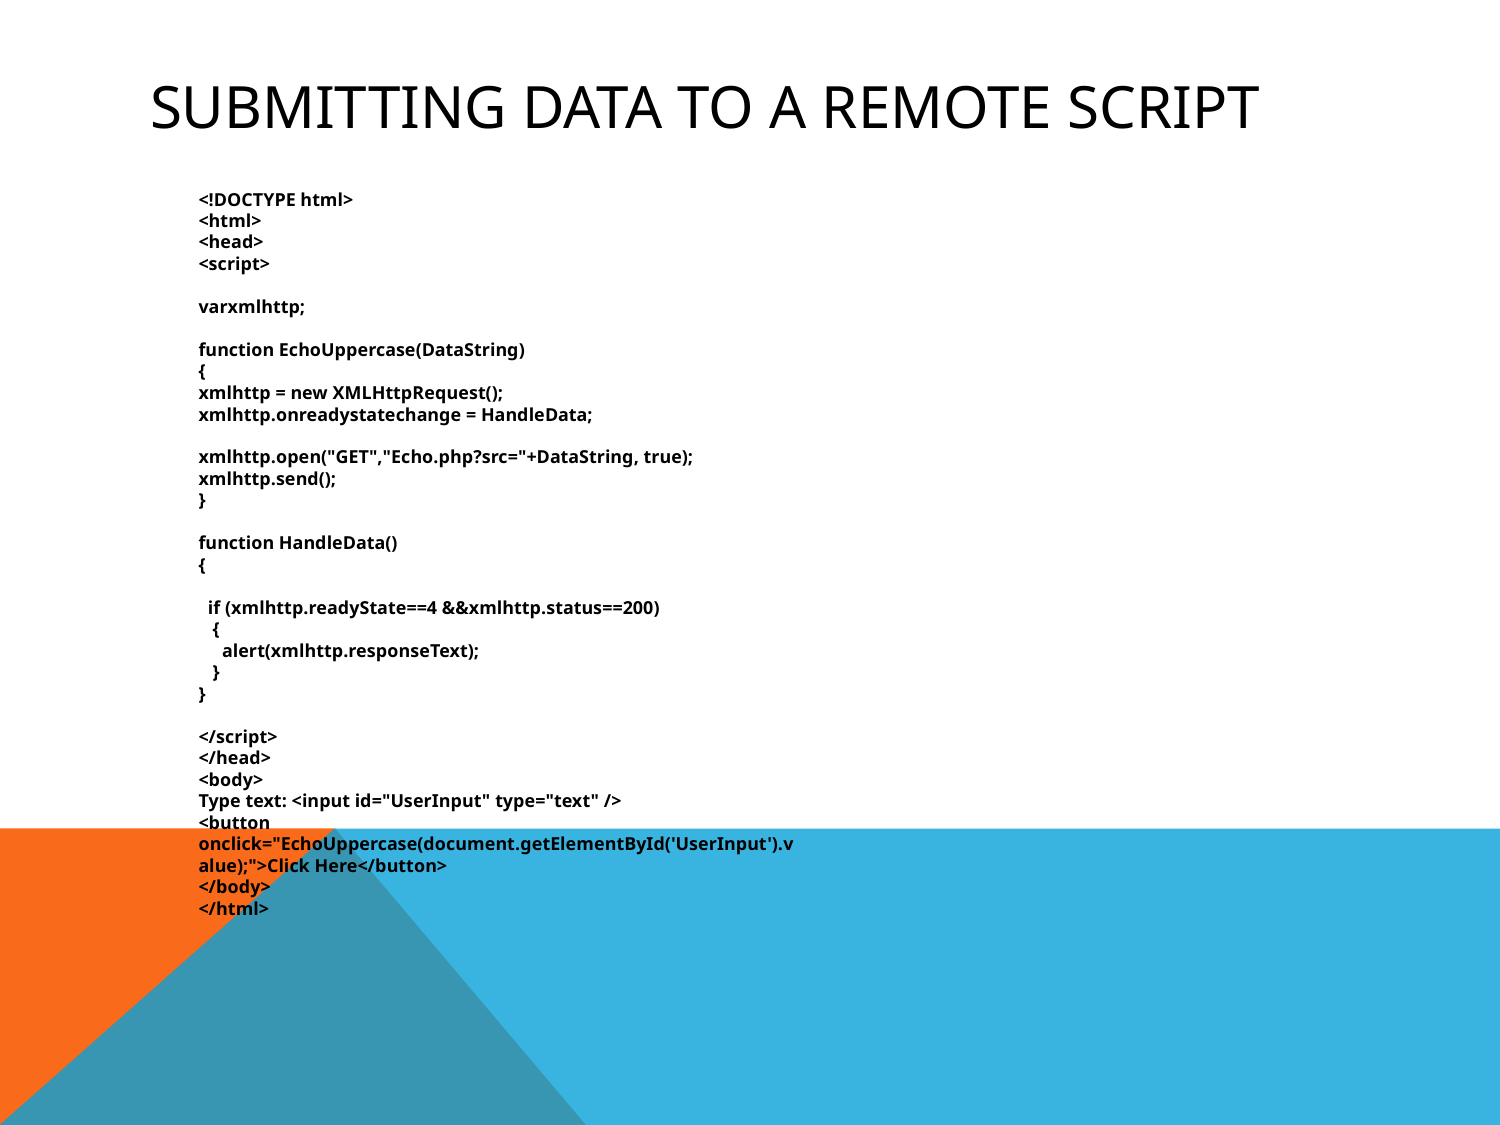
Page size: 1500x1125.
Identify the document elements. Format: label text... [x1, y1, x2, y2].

list <!DOCTYPE html> <html> <head> <script> varxmlhttp; function EchoUppercase(DataString) { xmlhttp = new XMLHttpRequest(); xmlhttp.onreadystatechange = HandleData; xmlhttp.open("GET","Echo.php?src="+DataString, true); xmlhttp.send(); } function HandleData() { if (xmlhttp.readyState==4 &&xmlhttp.status==200) { alert(xmlhttp.responseText); } } </script> </head> <body> Type text: <input id="UserInput" type="text" /> <button onclick="EchoUppercase(document.getElementById('UserInput').value);">Click Here</button> </body> </html> [135, 180, 813, 938]
title Submitting data to a remote script [135, 60, 1369, 150]
